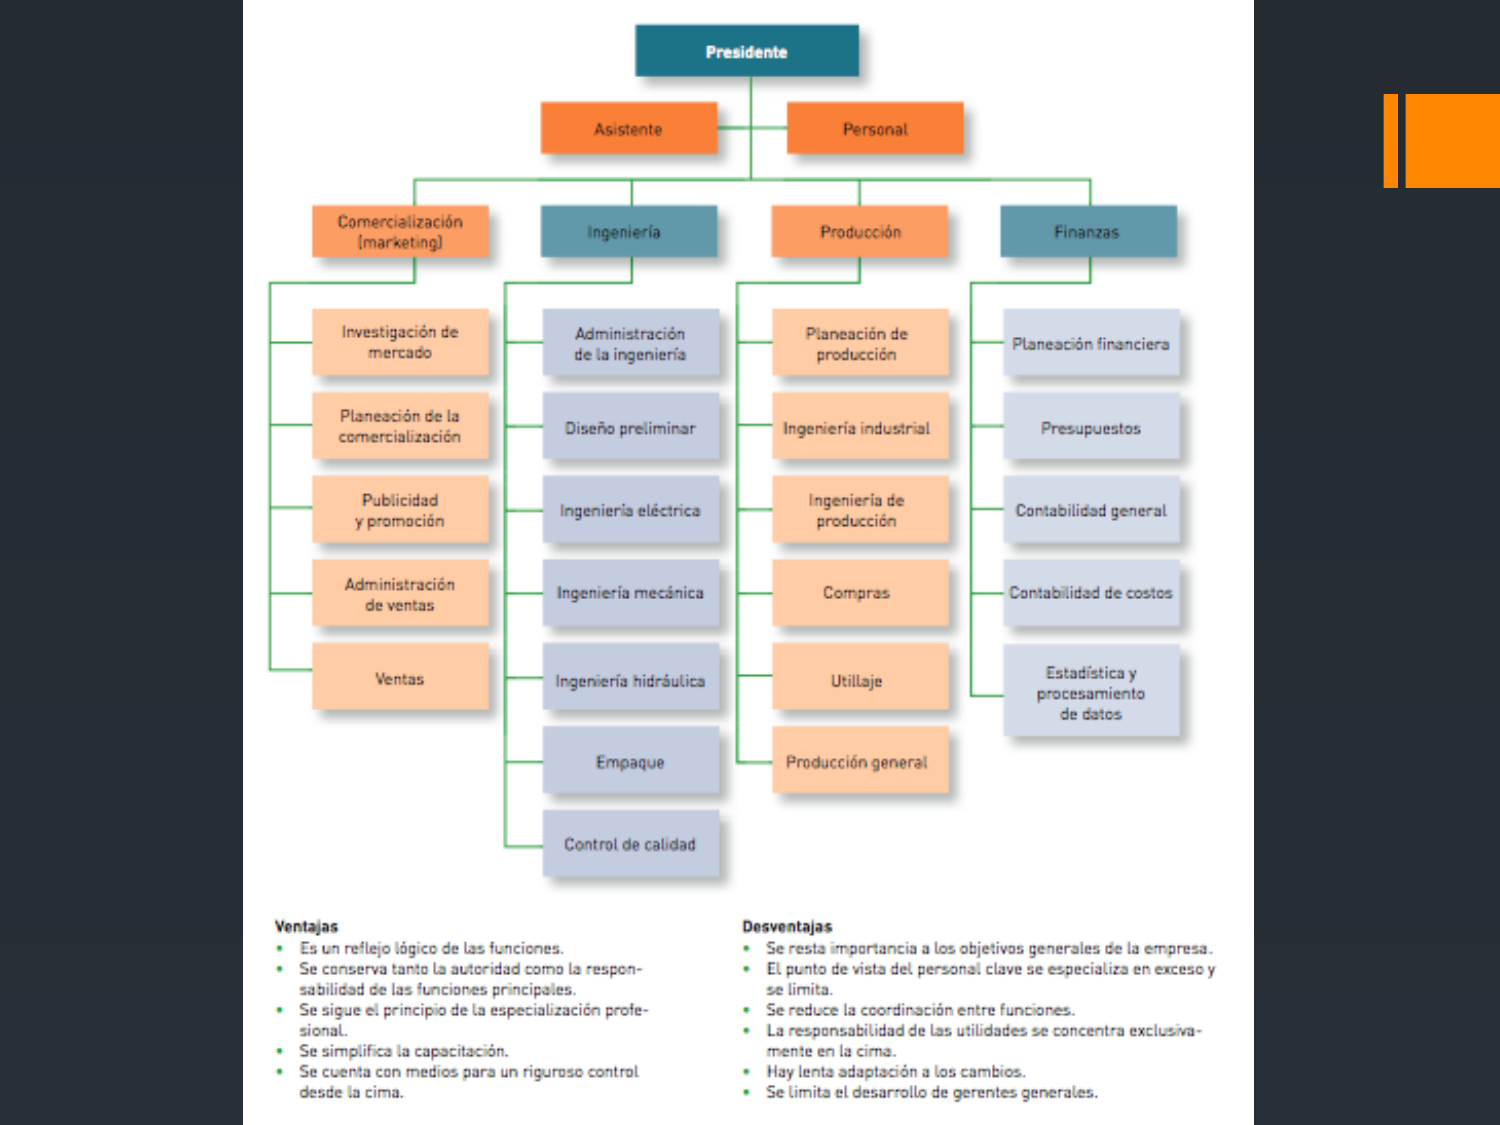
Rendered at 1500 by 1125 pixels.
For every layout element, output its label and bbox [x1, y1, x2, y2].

picture [243, 0, 1255, 1125]
